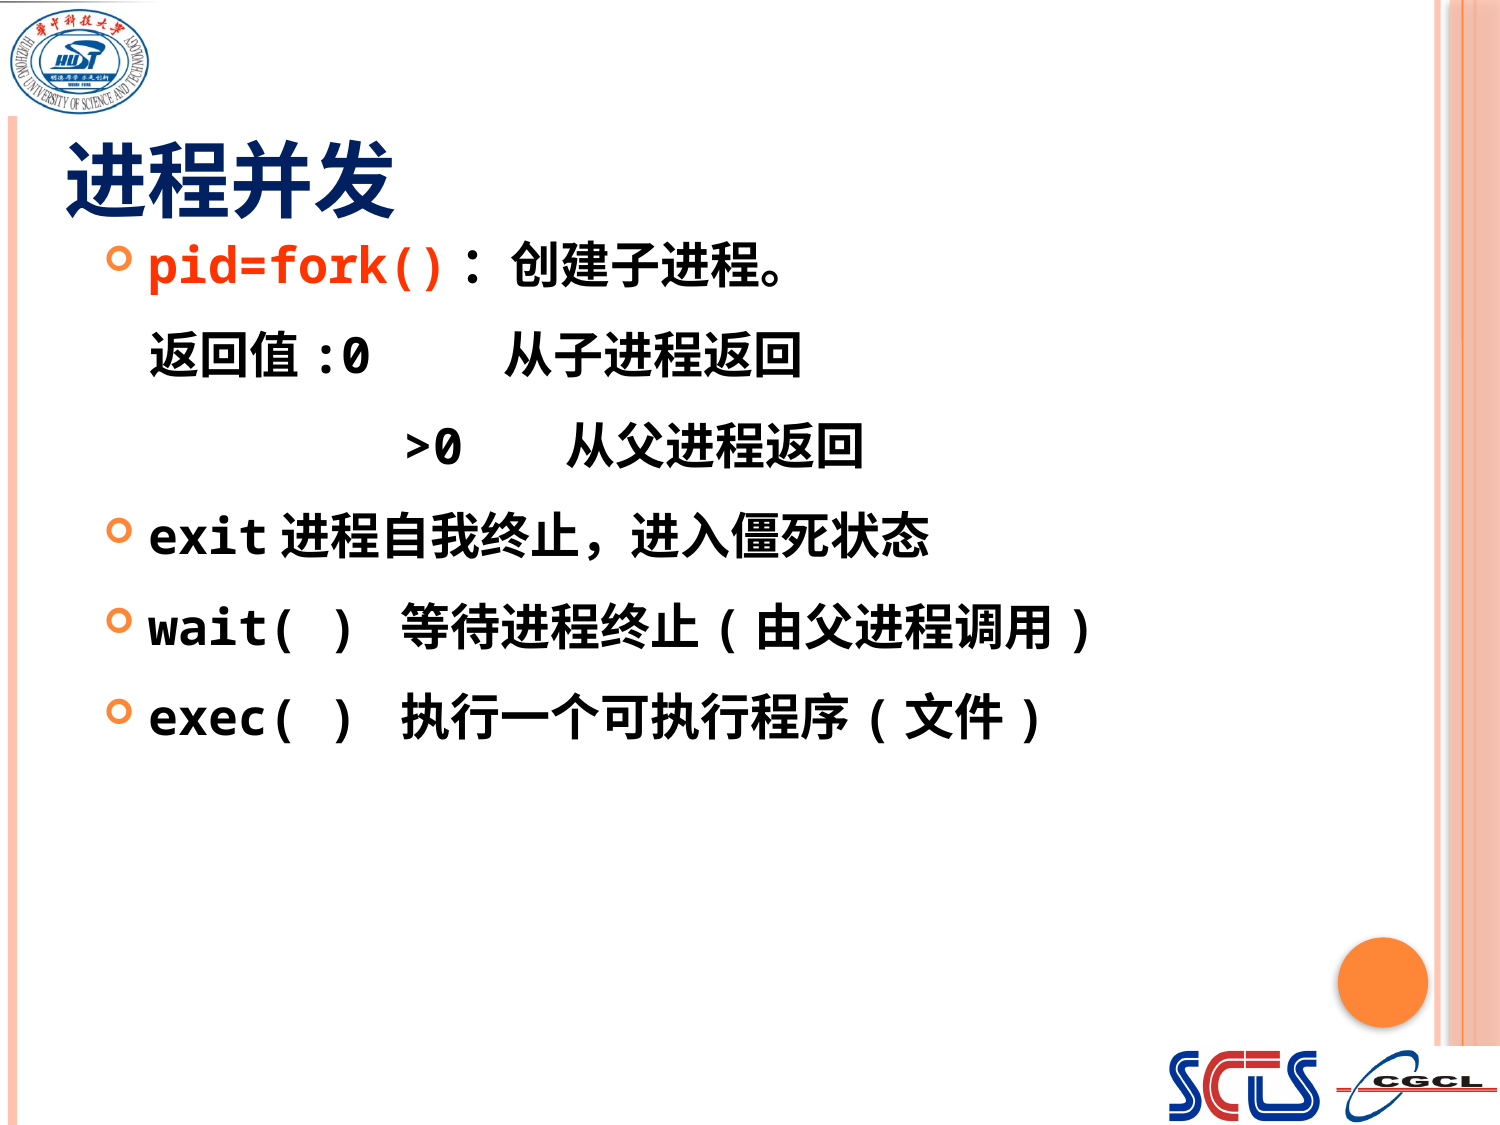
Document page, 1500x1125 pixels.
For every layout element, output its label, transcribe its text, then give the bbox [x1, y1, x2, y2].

picture [1163, 1046, 1323, 1125]
slide_number [1333, 940, 1434, 1026]
picture [0, 0, 160, 116]
picture [1334, 1046, 1500, 1125]
list pid=fork()：创建子进程。 返回值:0 从子进程返回 >0 从父进程返回 exit进程自我终止，进入僵死状态 wait( ) 等待进程终止(由父进程调用) exec( ) 执行一个可执行程序(文件) [88, 207, 1402, 1024]
title 进程并发 [49, 99, 1451, 236]
